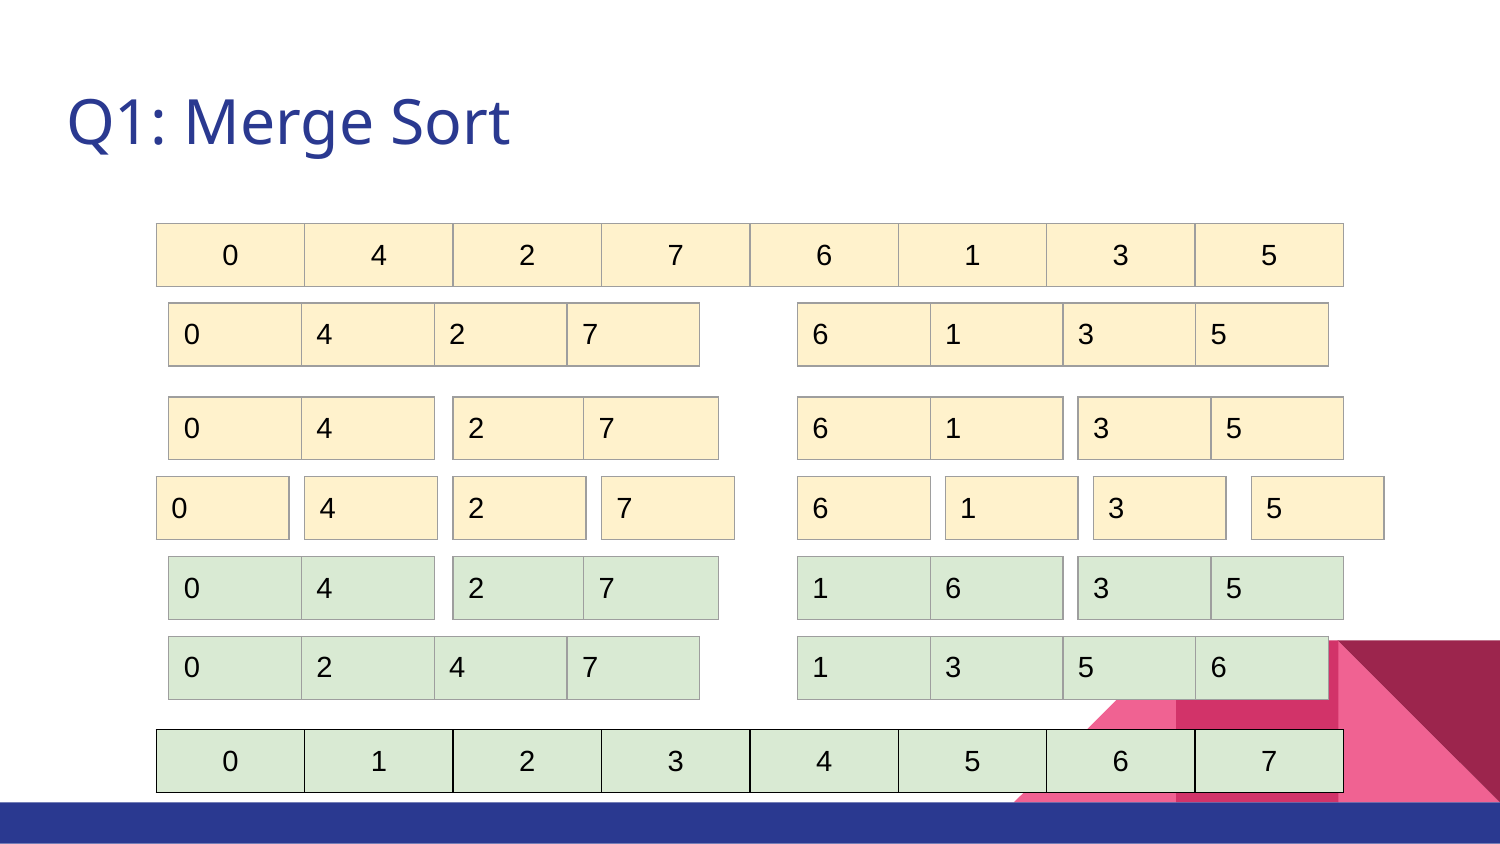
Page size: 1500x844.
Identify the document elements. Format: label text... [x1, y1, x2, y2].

table_header 1 [931, 304, 1062, 365]
table_header 3 [1064, 304, 1195, 365]
table_header 3 [1079, 557, 1210, 619]
table_header 1 [931, 398, 1062, 459]
table_header 5 [1252, 477, 1383, 539]
table_header 2 [454, 398, 583, 459]
table_header 1 [798, 637, 930, 699]
table_header 3 [931, 637, 1062, 699]
table_header 4 [751, 730, 898, 792]
table_header 3 [1079, 398, 1210, 459]
table_header 6 [1196, 637, 1328, 699]
table_header 7 [602, 224, 749, 286]
table_header 3 [602, 730, 749, 792]
table_header 2 [454, 557, 583, 619]
table_header 0 [157, 477, 288, 539]
table_header 5 [1212, 398, 1343, 459]
table_header 3 [1094, 477, 1225, 539]
table_header 5 [1064, 637, 1195, 699]
table_header 0 [169, 557, 301, 619]
table_header 7 [602, 477, 734, 539]
table_header 7 [584, 398, 718, 459]
table_header 1 [798, 557, 930, 619]
table_header 5 [1196, 304, 1328, 365]
table_header 6 [1047, 730, 1194, 792]
table_header 6 [751, 224, 898, 286]
table_header 2 [454, 224, 601, 286]
title Q1: Merge Sort [51, 67, 1449, 167]
table_header 6 [798, 398, 930, 459]
table_header 2 [454, 477, 585, 539]
table_header 0 [157, 730, 304, 792]
table_header 1 [305, 730, 452, 792]
table_header 7 [568, 637, 699, 699]
table_header 6 [798, 477, 930, 539]
table_header 7 [568, 304, 699, 365]
table_header 1 [946, 477, 1077, 539]
table_header 1 [899, 224, 1046, 286]
table_header 4 [302, 304, 434, 365]
table_header 5 [899, 730, 1046, 792]
table_header 2 [435, 304, 566, 365]
table_header 0 [169, 637, 301, 699]
table_header 4 [302, 398, 434, 459]
table_header 7 [584, 557, 718, 619]
table_header 4 [435, 637, 566, 699]
table_header 5 [1212, 557, 1343, 619]
table_header 7 [1196, 730, 1343, 792]
table_header 3 [1047, 224, 1194, 286]
table_header 4 [305, 477, 437, 539]
table_header 0 [169, 304, 301, 365]
table_header 2 [454, 730, 601, 792]
table_header 0 [157, 224, 304, 286]
table_header 4 [302, 557, 434, 619]
table_header 5 [1196, 224, 1343, 286]
table_header 0 [169, 398, 301, 459]
table_header 4 [305, 224, 452, 286]
table_header 2 [302, 637, 434, 699]
table_header 6 [798, 304, 930, 365]
table_header 6 [931, 557, 1062, 619]
